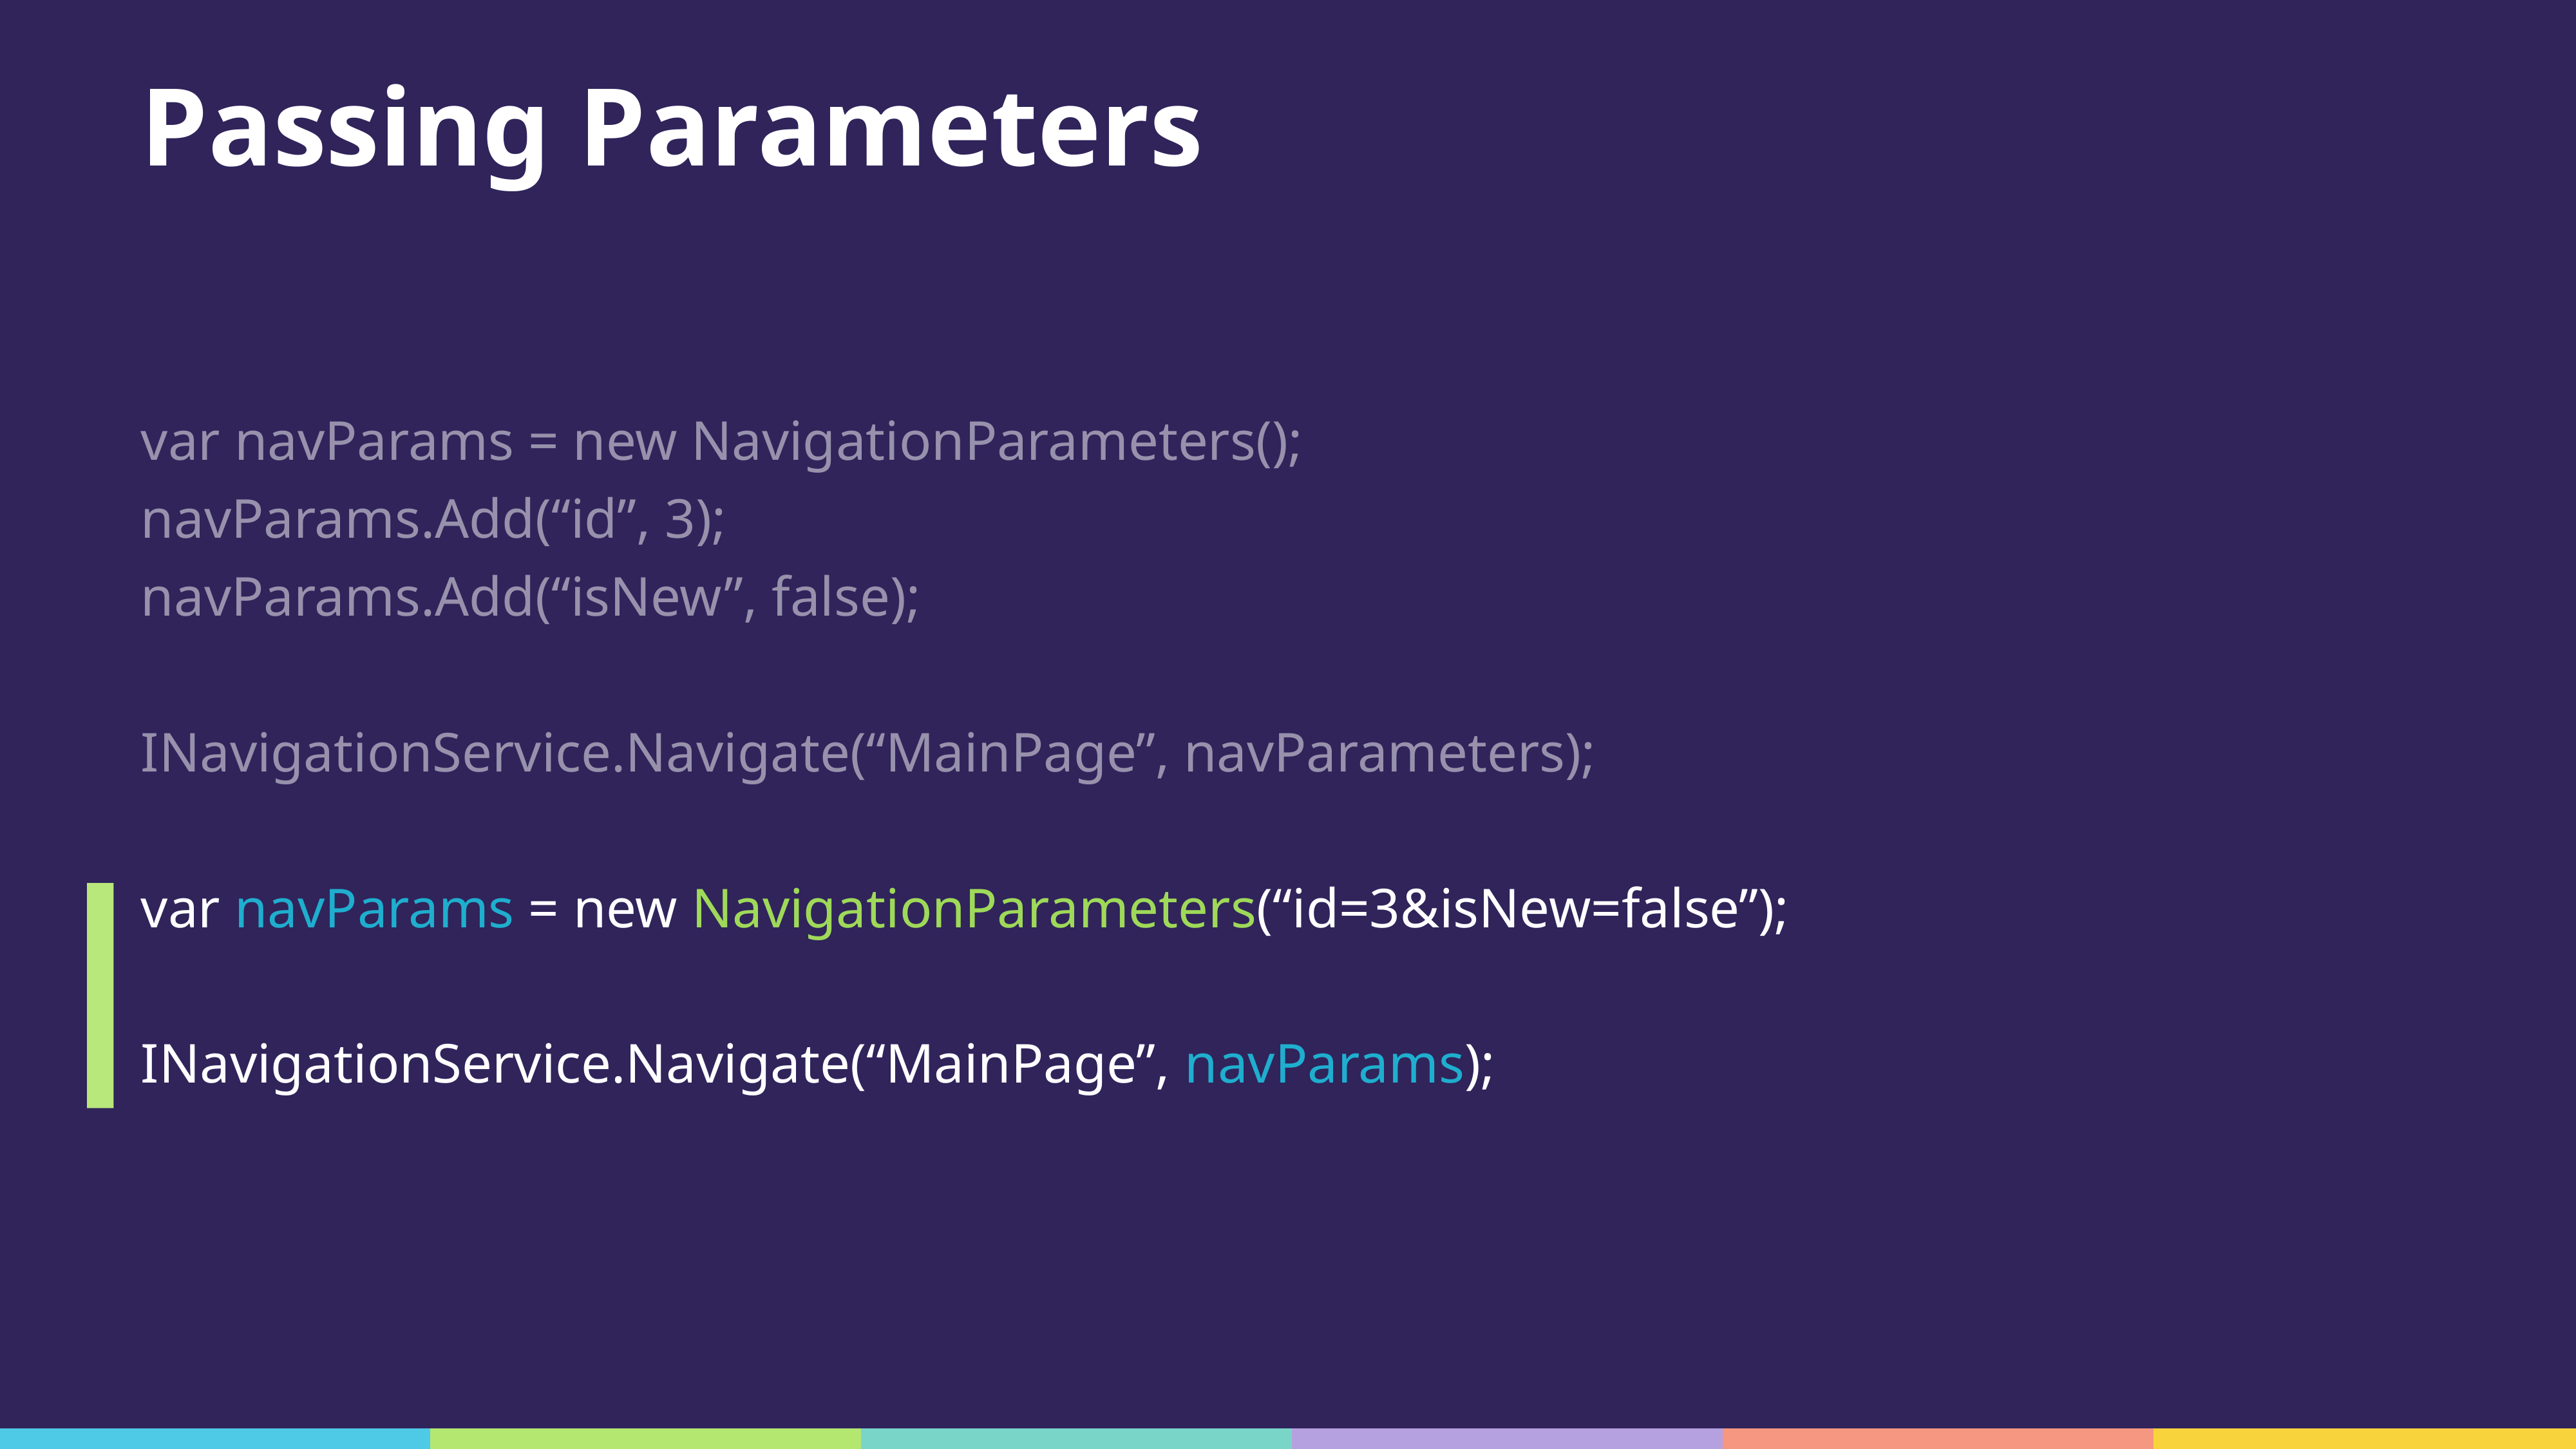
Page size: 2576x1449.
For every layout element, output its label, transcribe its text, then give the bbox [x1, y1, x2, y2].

list var navParams = new NavigationParameters(); navParams.Add(“id”, 3); navParams.Add(“isNew”, false); INavigationService.Navigate(“MainPage”, navParameters); var navParams = new NavigationParameters(“id=3&isNew=false”); INavigationService.Navigate(“MainPage”, navParams); [140, 290, 2501, 1288]
title Passing Parameters [140, 10, 2501, 252]
text_box [87, 216, 2325, 819]
text_box [87, 883, 114, 1108]
